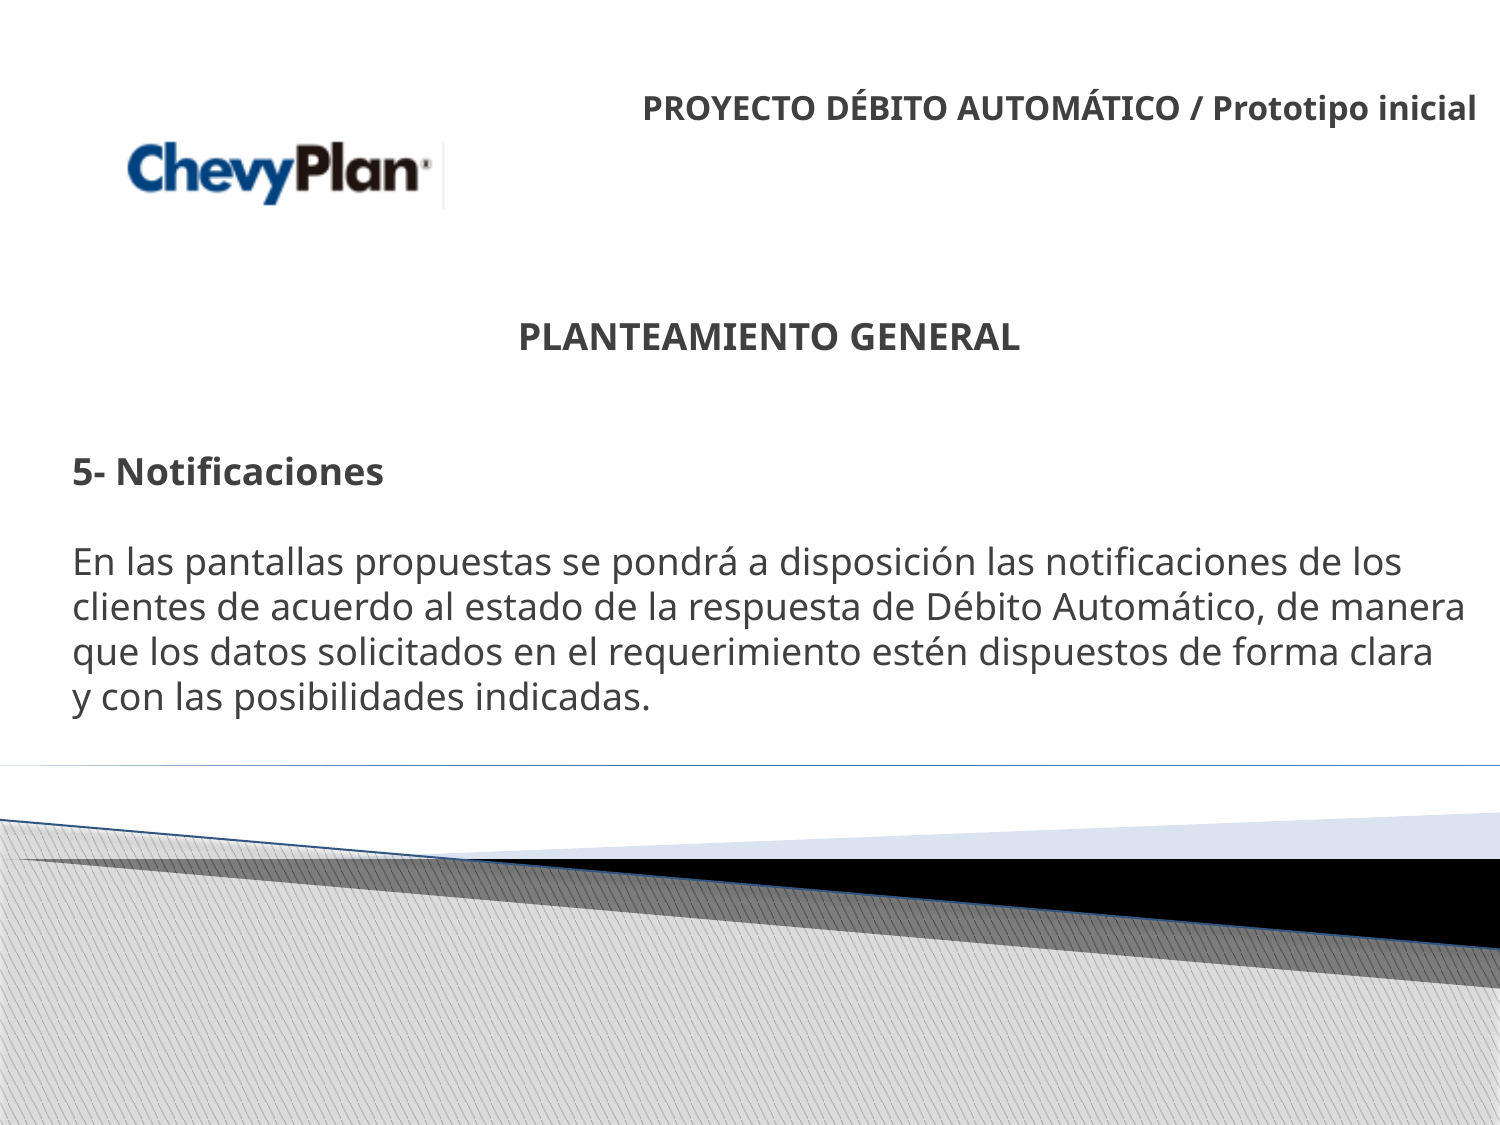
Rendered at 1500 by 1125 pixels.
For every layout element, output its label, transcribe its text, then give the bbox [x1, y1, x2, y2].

picture [5, 859, 1500, 989]
picture [100, 112, 461, 232]
text_box PROYECTO DÉBITO AUTOMÁTICO / Prototipo inicial [627, 79, 1494, 135]
text_box PLANTEAMIENTO GENERAL 5- Notificaciones En las pantallas propuestas se pondrá a disposición las notificaciones de los clientes de acuerdo al estado de la respuesta de Débito Automático, de manera que los datos solicitados en el requerimiento estén dispuestos de forma clara y con las posibilidades indicadas. [57, 305, 1483, 726]
